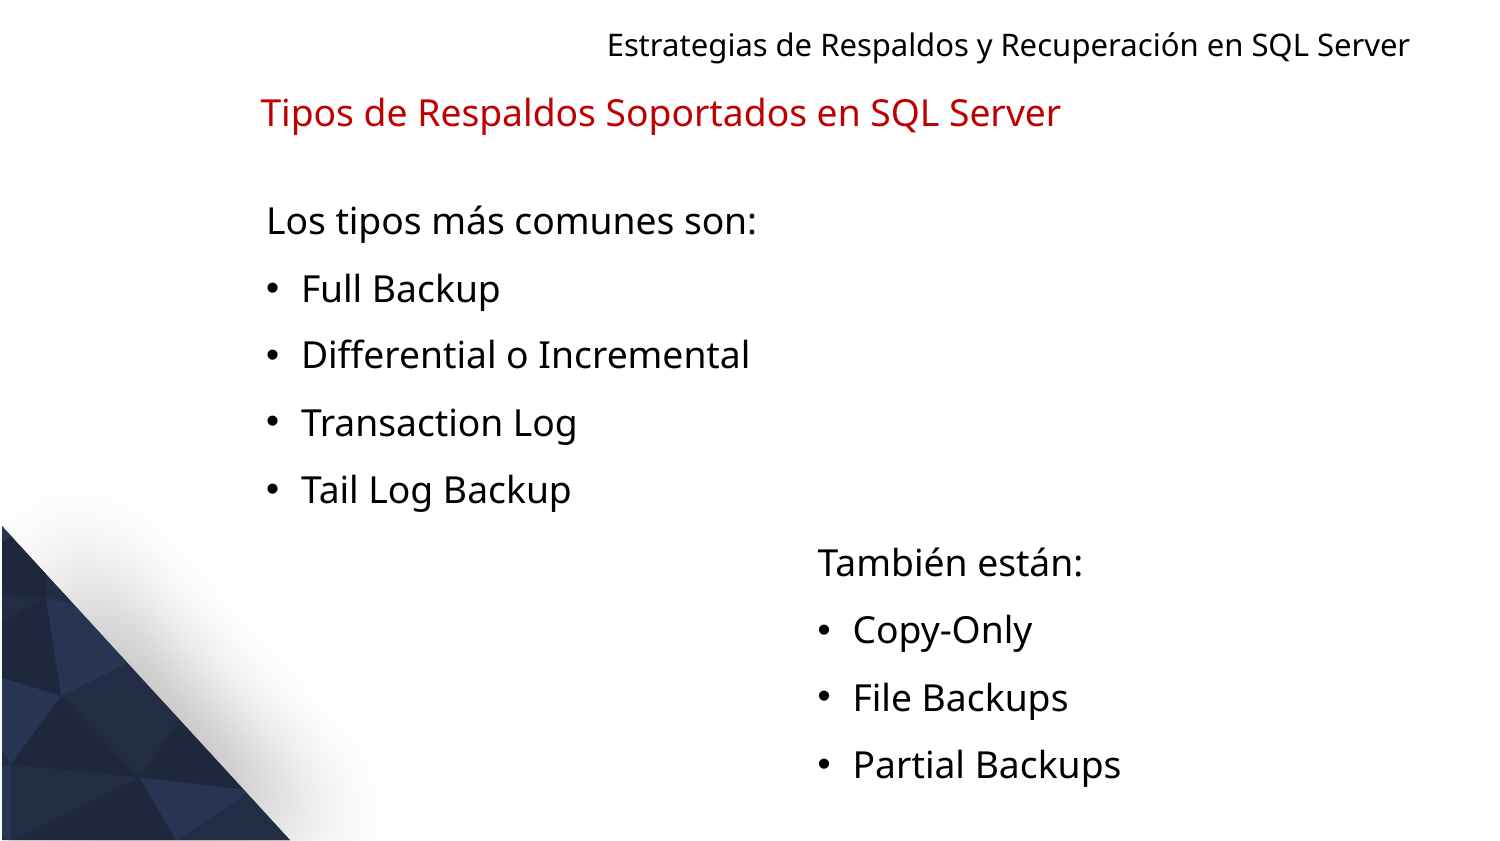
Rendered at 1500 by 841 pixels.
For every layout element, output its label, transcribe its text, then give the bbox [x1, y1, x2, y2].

text_box Tipos de Respaldos Soportados en SQL Server [245, 82, 1255, 142]
text_box Estrategias de Respaldos y Recuperación en SQL Server [416, 17, 1425, 70]
text_box Los tipos más comunes son: Full Backup Differential o Incremental Transaction Log Tail Log Backup [251, 168, 1144, 585]
text_box También están: Copy-Only File Backups Partial Backups [802, 510, 1255, 793]
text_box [2, 526, 290, 841]
